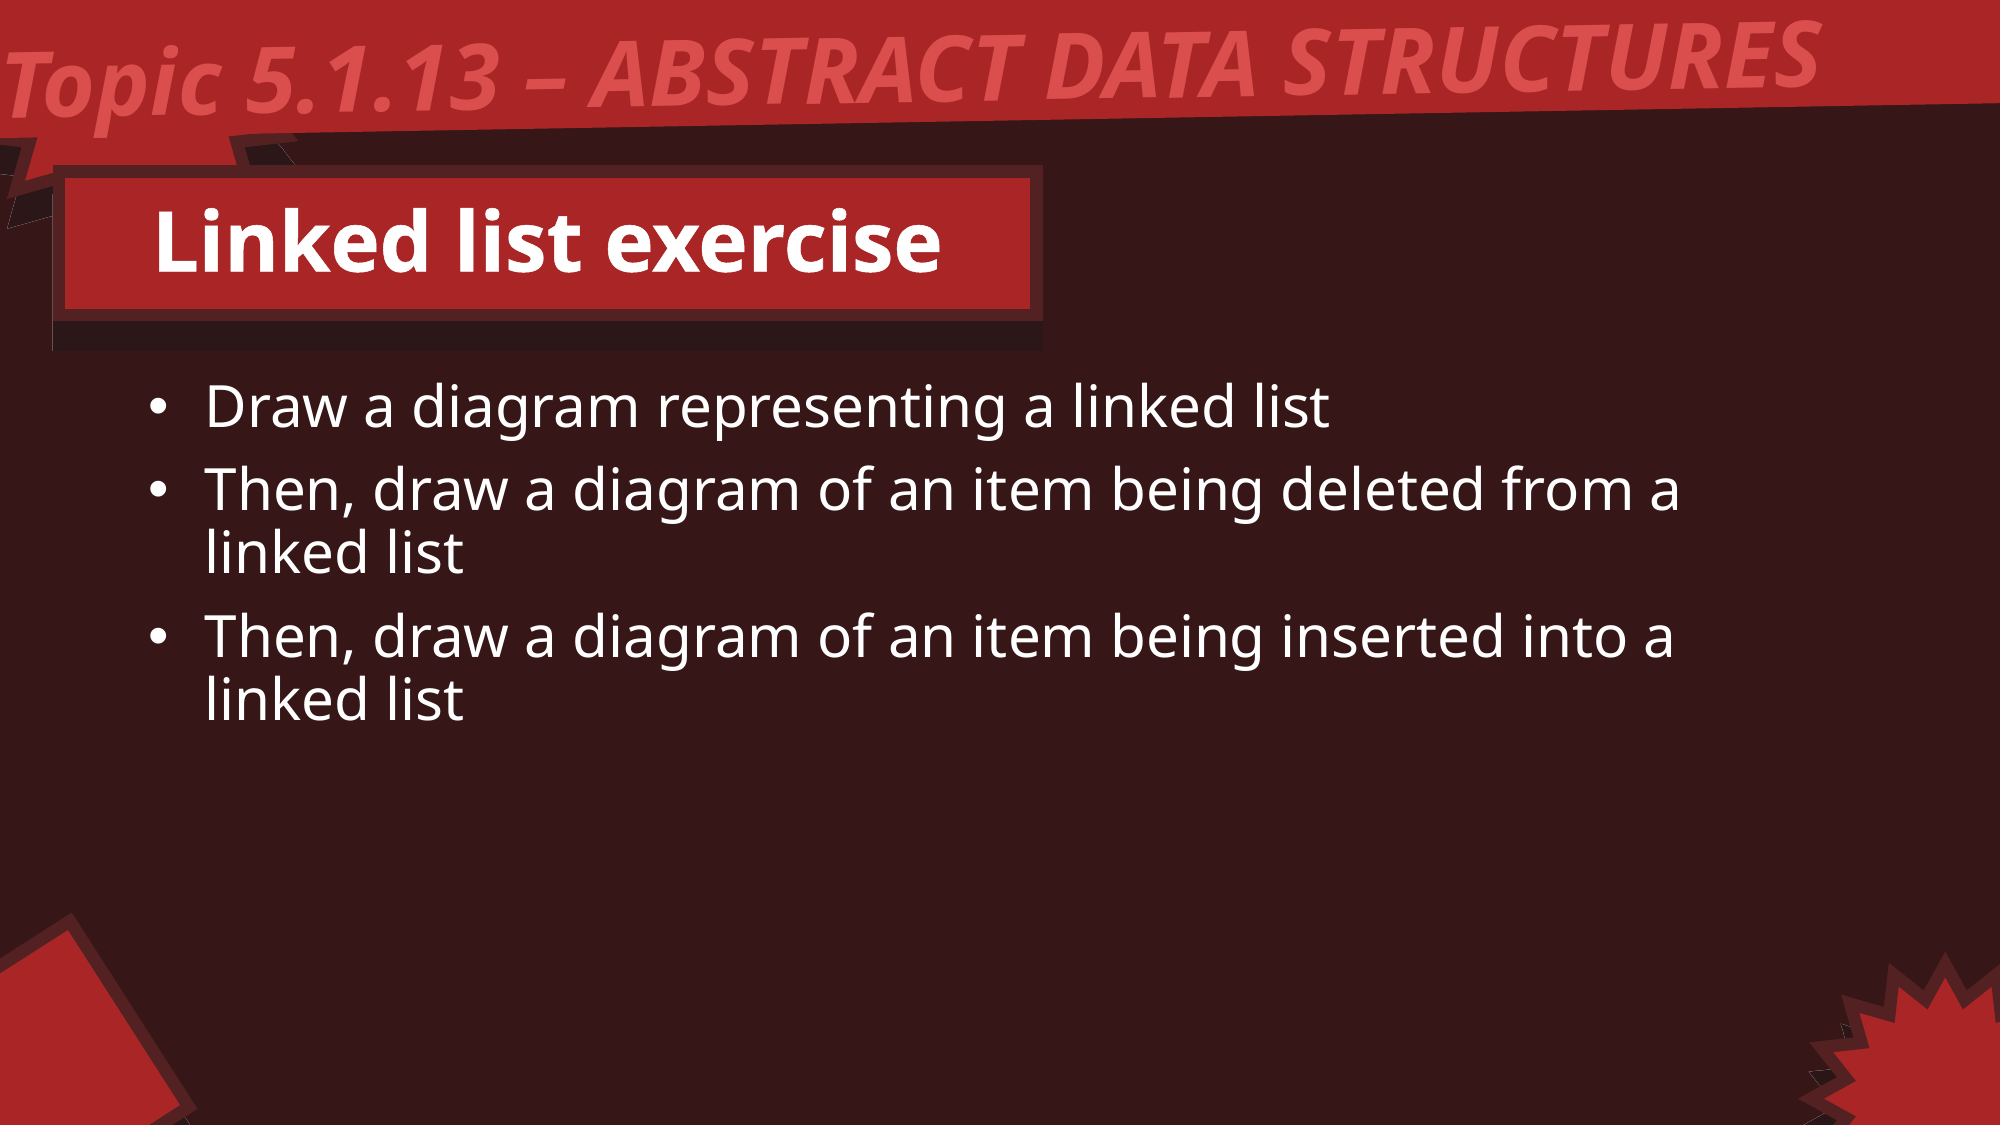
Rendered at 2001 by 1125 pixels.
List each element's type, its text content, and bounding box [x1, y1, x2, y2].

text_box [0, 0, 2000, 126]
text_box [58, 170, 1038, 316]
subtitle Draw a diagram representing a linked list Then, draw a diagram of an item being deleted from a linked list Then, draw a diagram of an item being inserted into a linked list [133, 369, 1811, 1078]
text_box [0, 134, 290, 193]
text_box [0, 919, 192, 1125]
text_box [1807, 961, 2000, 1125]
